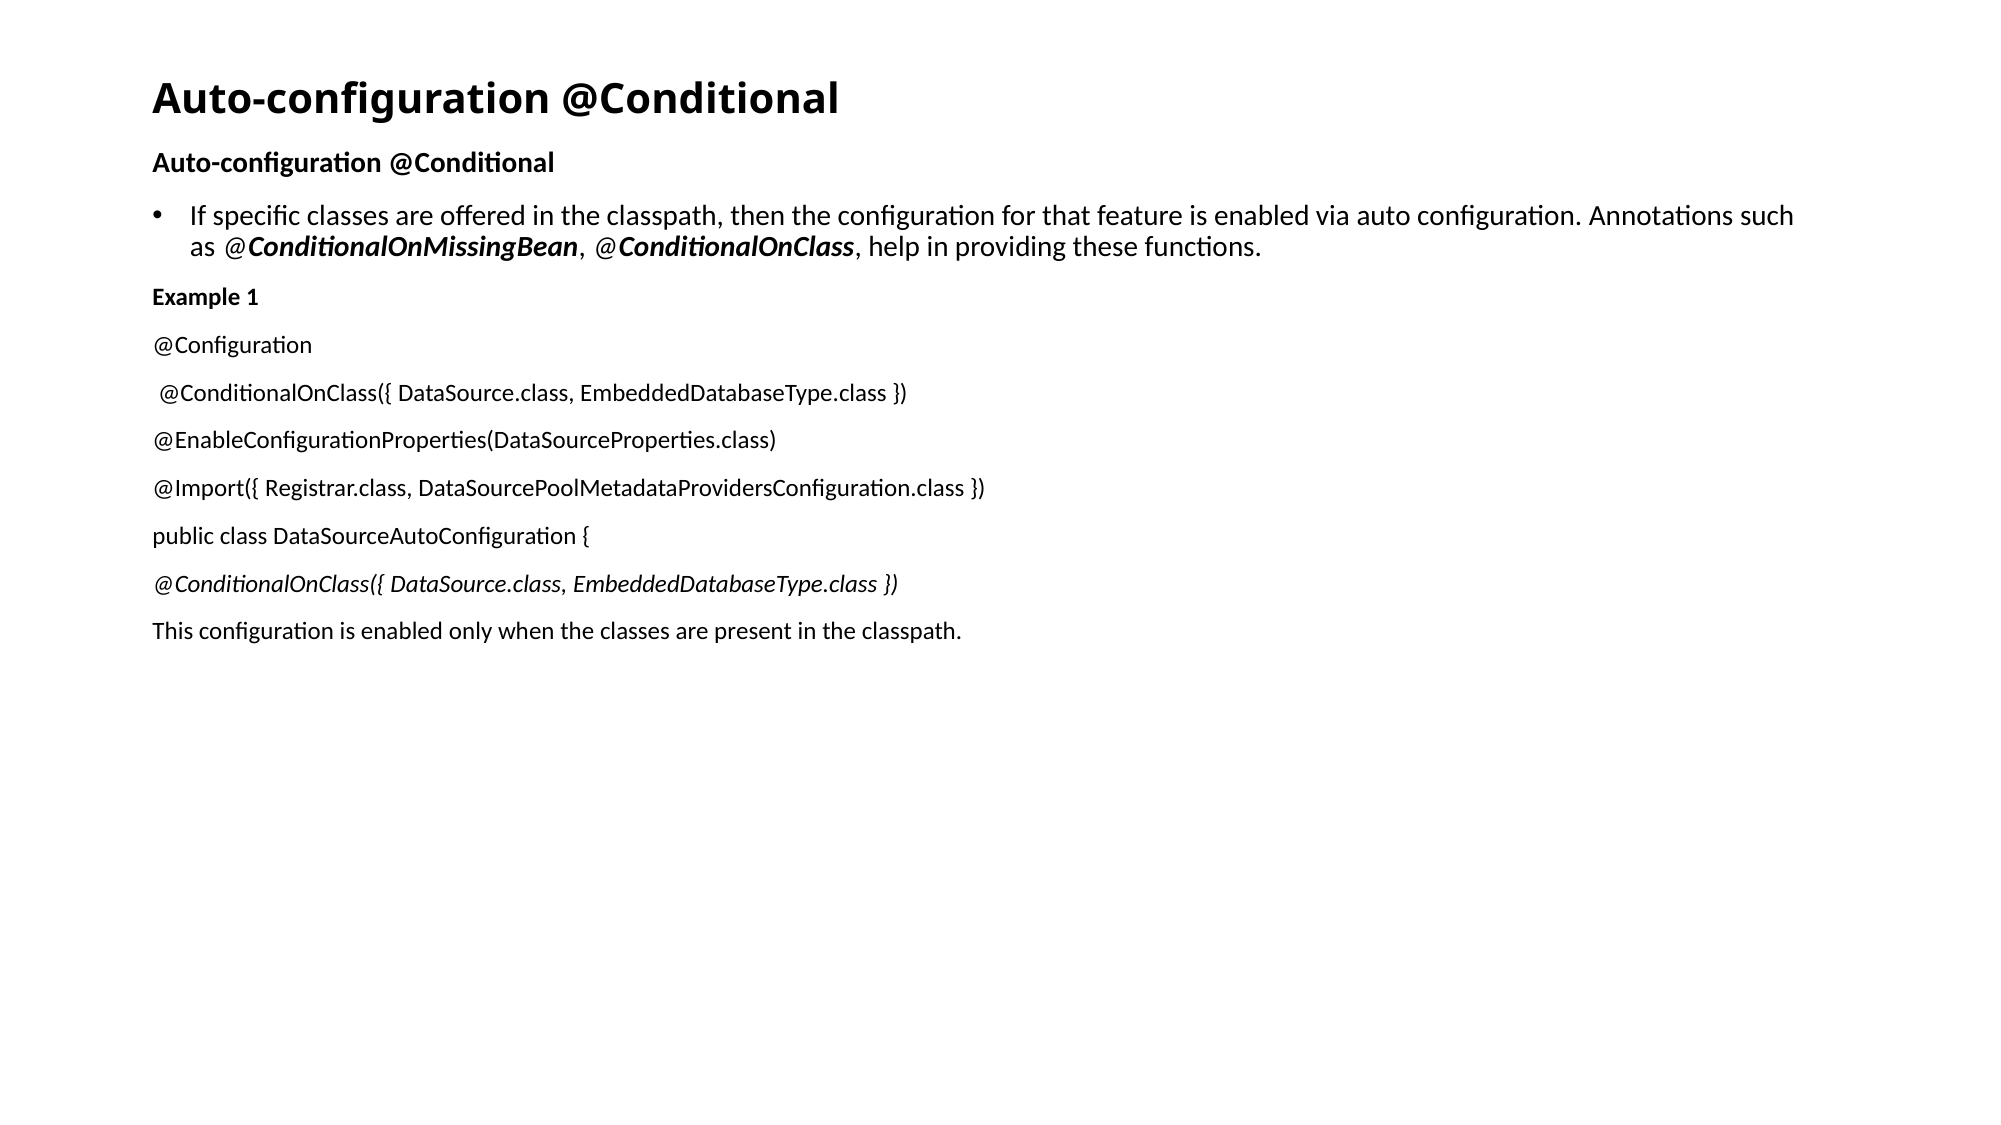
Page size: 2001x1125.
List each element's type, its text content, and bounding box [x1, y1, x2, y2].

list Auto-configuration @Conditional If specific classes are offered in the classpath, then the configuration for that feature is enabled via auto configuration. Annotations such as @ConditionalOnMissingBean, @ConditionalOnClass, help in providing these functions. Example 1 @Configuration @ConditionalOnClass({ DataSource.class, EmbeddedDatabaseType.class }) @EnableConfigurationProperties(DataSourceProperties.class) @Import({ Registrar.class, DataSourcePoolMetadataProvidersConfiguration.class }) public class DataSourceAutoConfiguration { @ConditionalOnClass({ DataSource.class, EmbeddedDatabaseType.class }) This configuration is enabled only when the classes are present in the classpath. [137, 140, 1863, 1014]
title Auto-configuration @Conditional [137, 59, 1863, 140]
